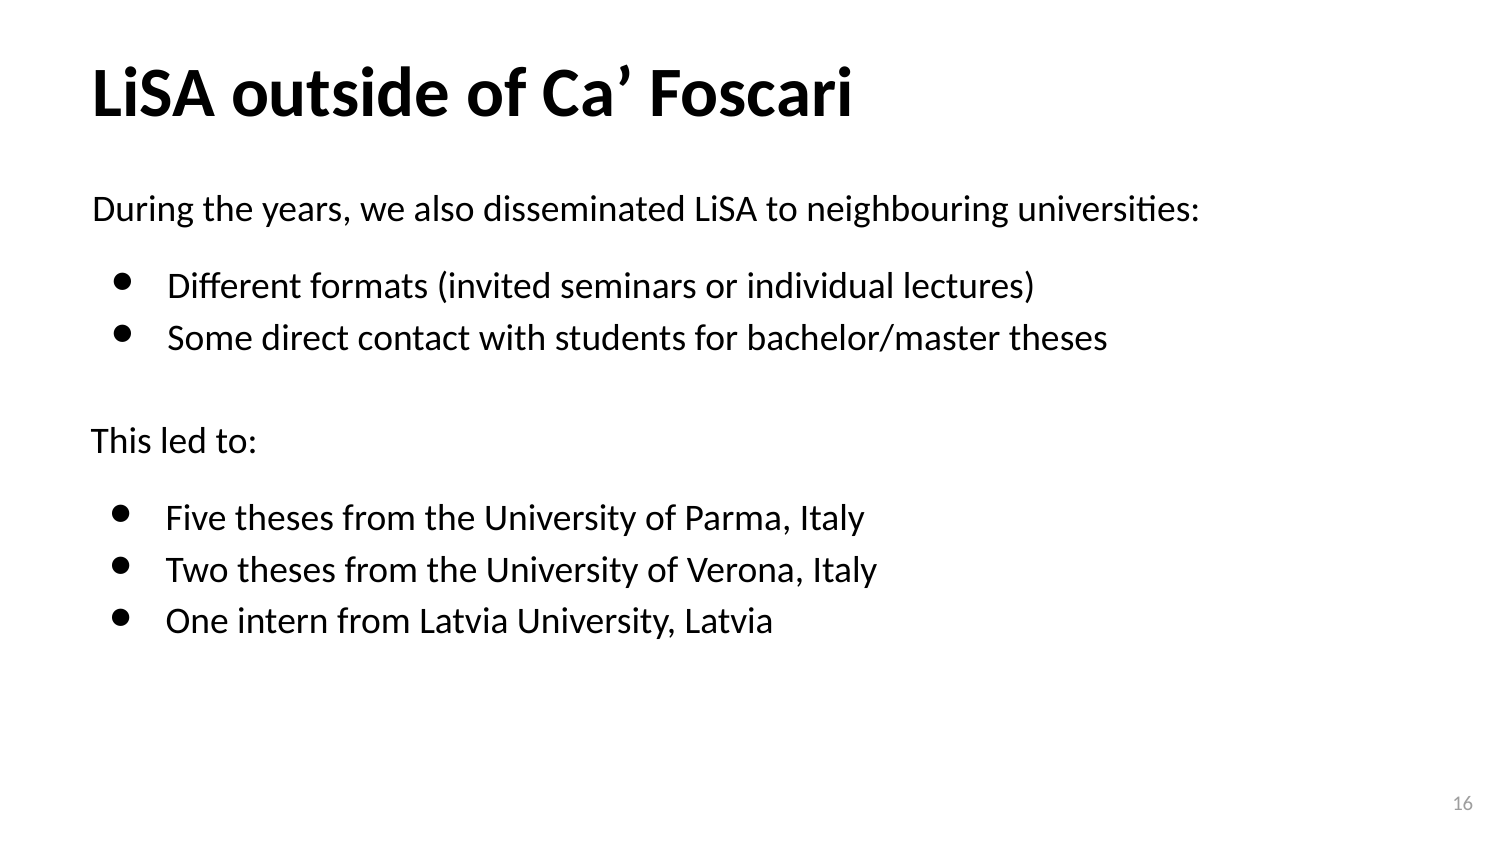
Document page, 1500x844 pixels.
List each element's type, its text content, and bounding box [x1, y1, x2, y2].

list During the years, we also disseminated LiSA to neighbouring universities: Different formats (invited seminars or individual lectures) Some direct contact with students for bachelor/master theses [77, 162, 1427, 375]
title LiSA outside of Ca’ Foscari [77, 19, 1427, 146]
list This led to: Five theses from the University of Parma, Italy Two theses from the University of Verona, Italy One intern from Latvia University, Latvia [75, 394, 1425, 665]
slide_number ‹#› [1398, 770, 1489, 835]
